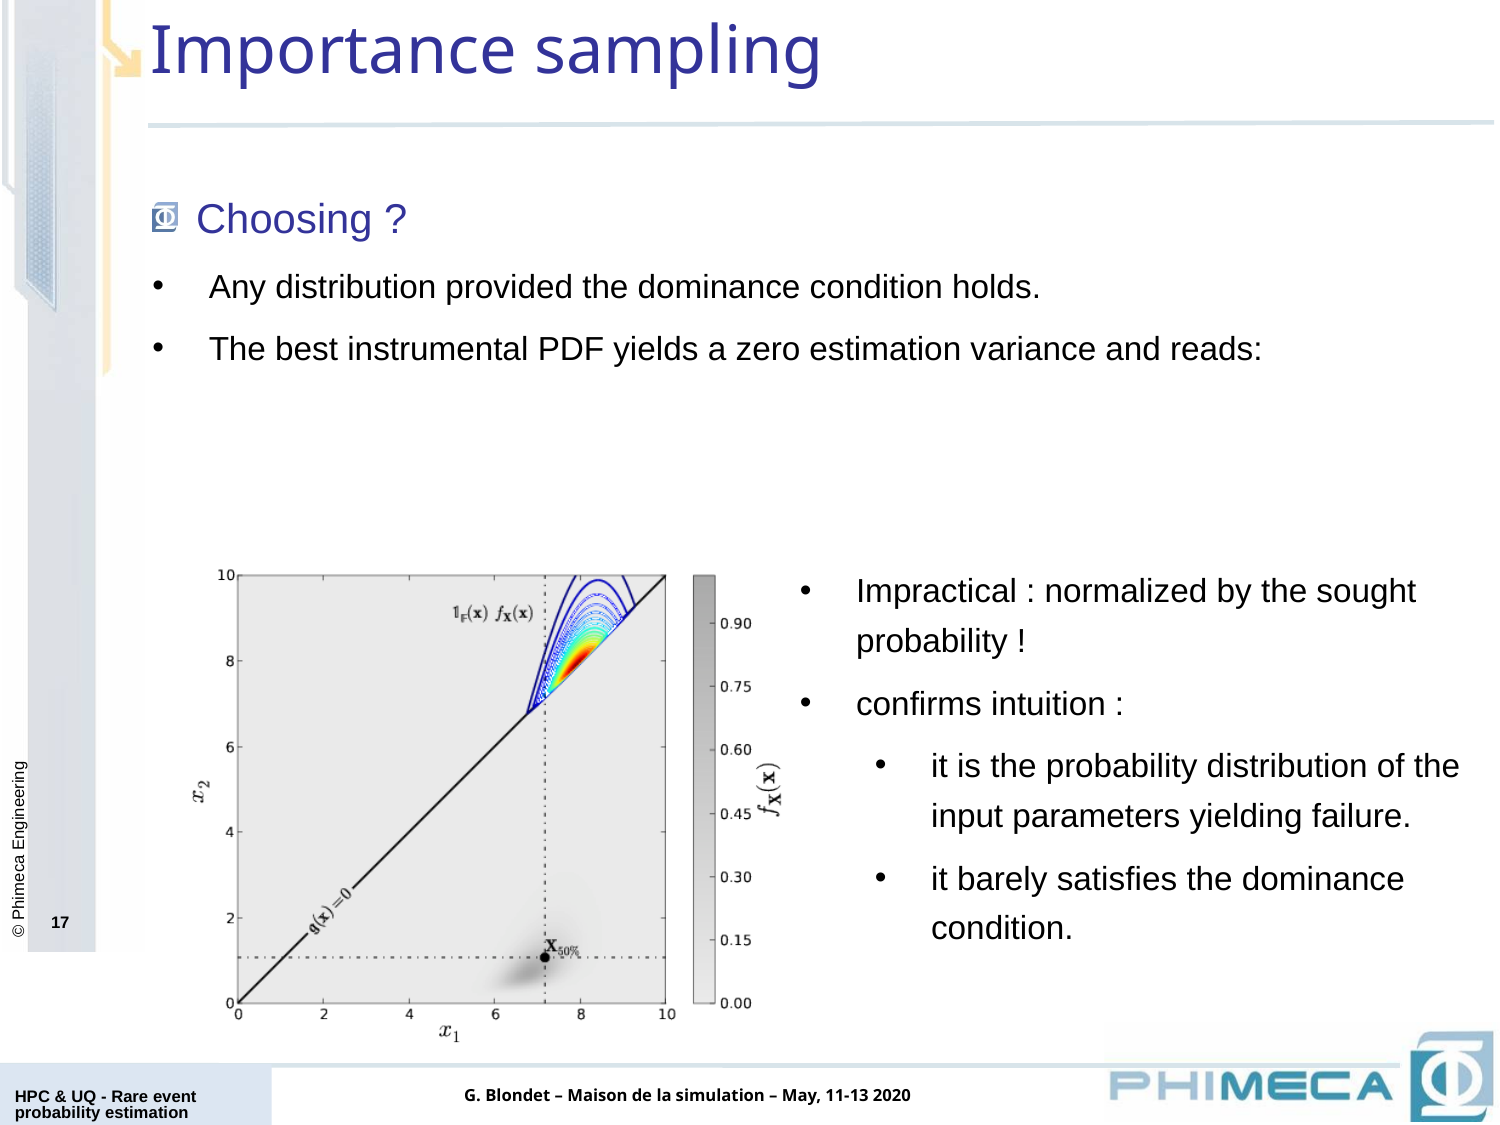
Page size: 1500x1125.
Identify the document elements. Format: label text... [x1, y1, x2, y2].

slide_number 17 [21, 891, 99, 952]
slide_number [272, 1065, 1105, 1125]
footer HPC & UQ - Rare event probability estimation [0, 1065, 272, 1125]
picture [152, 202, 178, 232]
title Importance sampling [135, 0, 1500, 126]
picture [2, 0, 847, 1057]
picture [1104, 1022, 1500, 1122]
